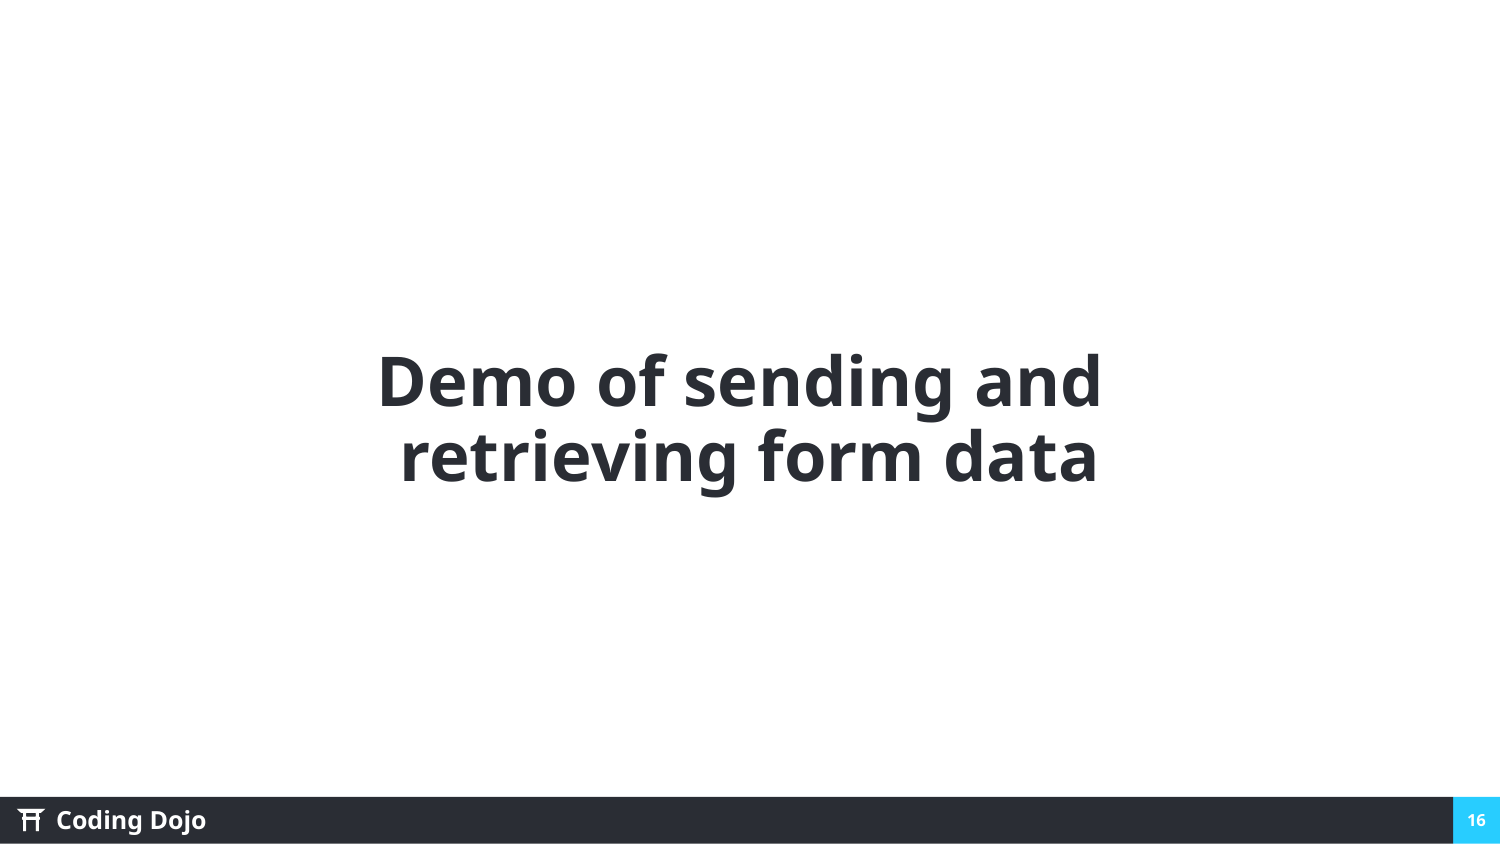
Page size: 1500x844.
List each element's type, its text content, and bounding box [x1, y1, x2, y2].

picture [15, 804, 47, 836]
title Demo of sending and retrieving form data [179, 369, 1321, 475]
